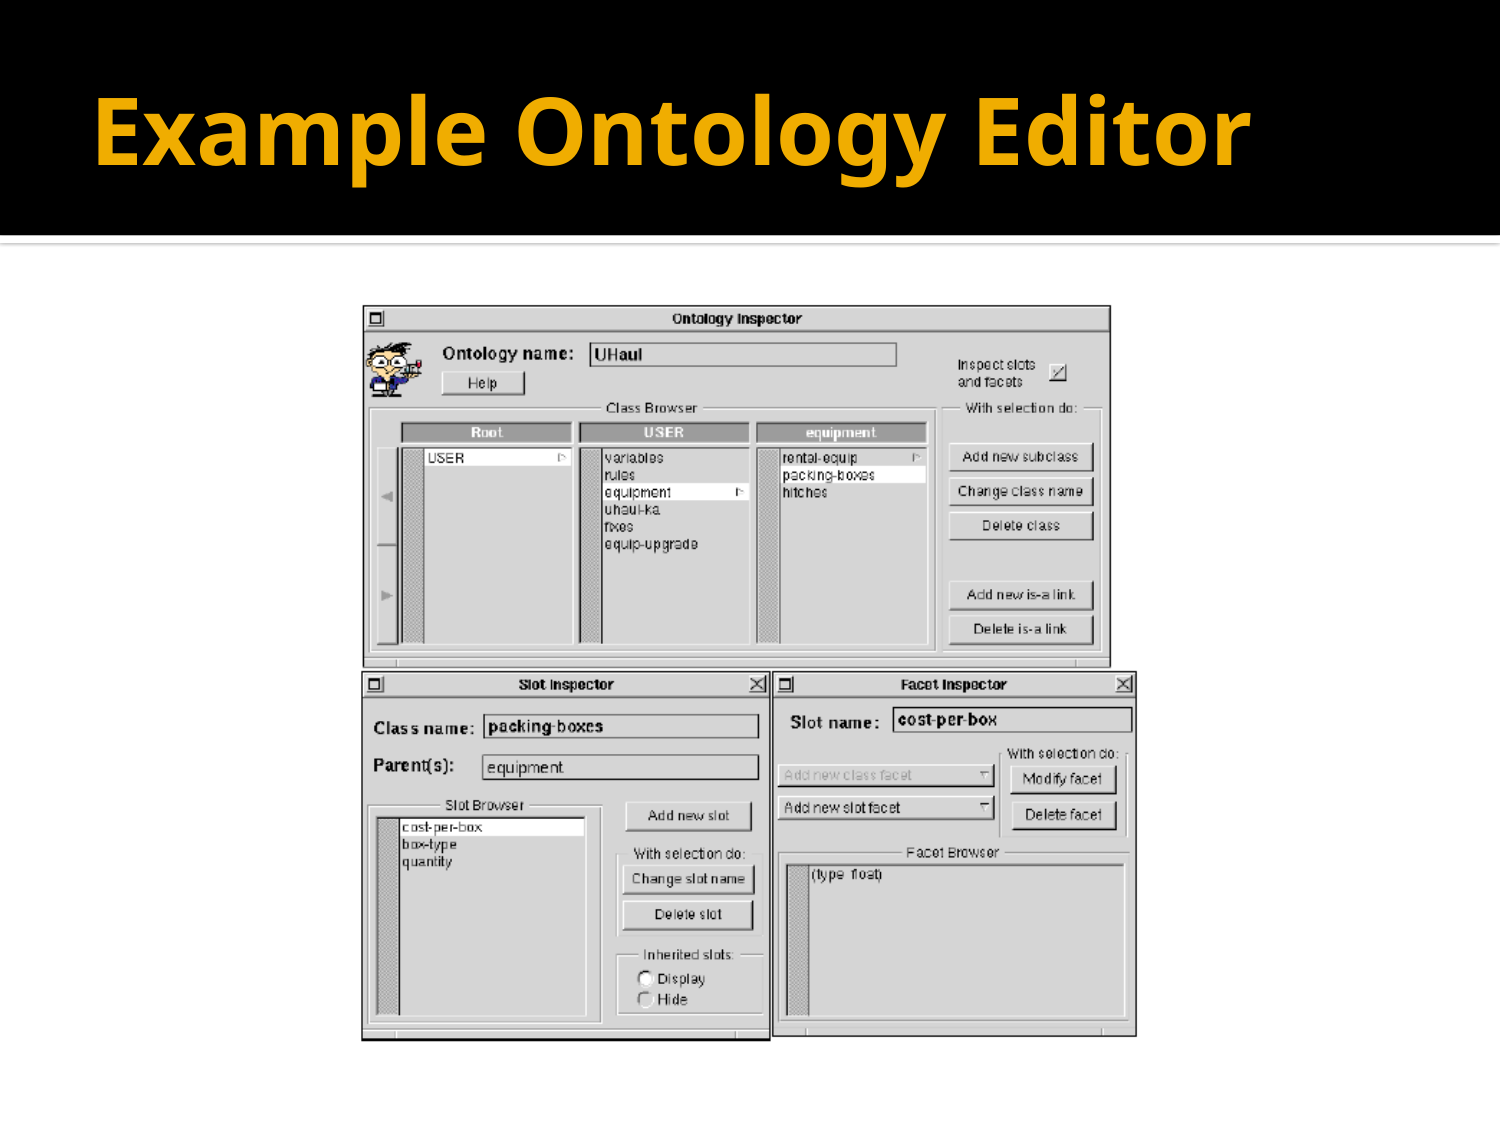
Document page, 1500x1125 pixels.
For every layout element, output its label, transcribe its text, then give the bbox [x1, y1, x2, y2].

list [74, 291, 1425, 1050]
title Example Ontology Editor [75, 25, 1425, 231]
